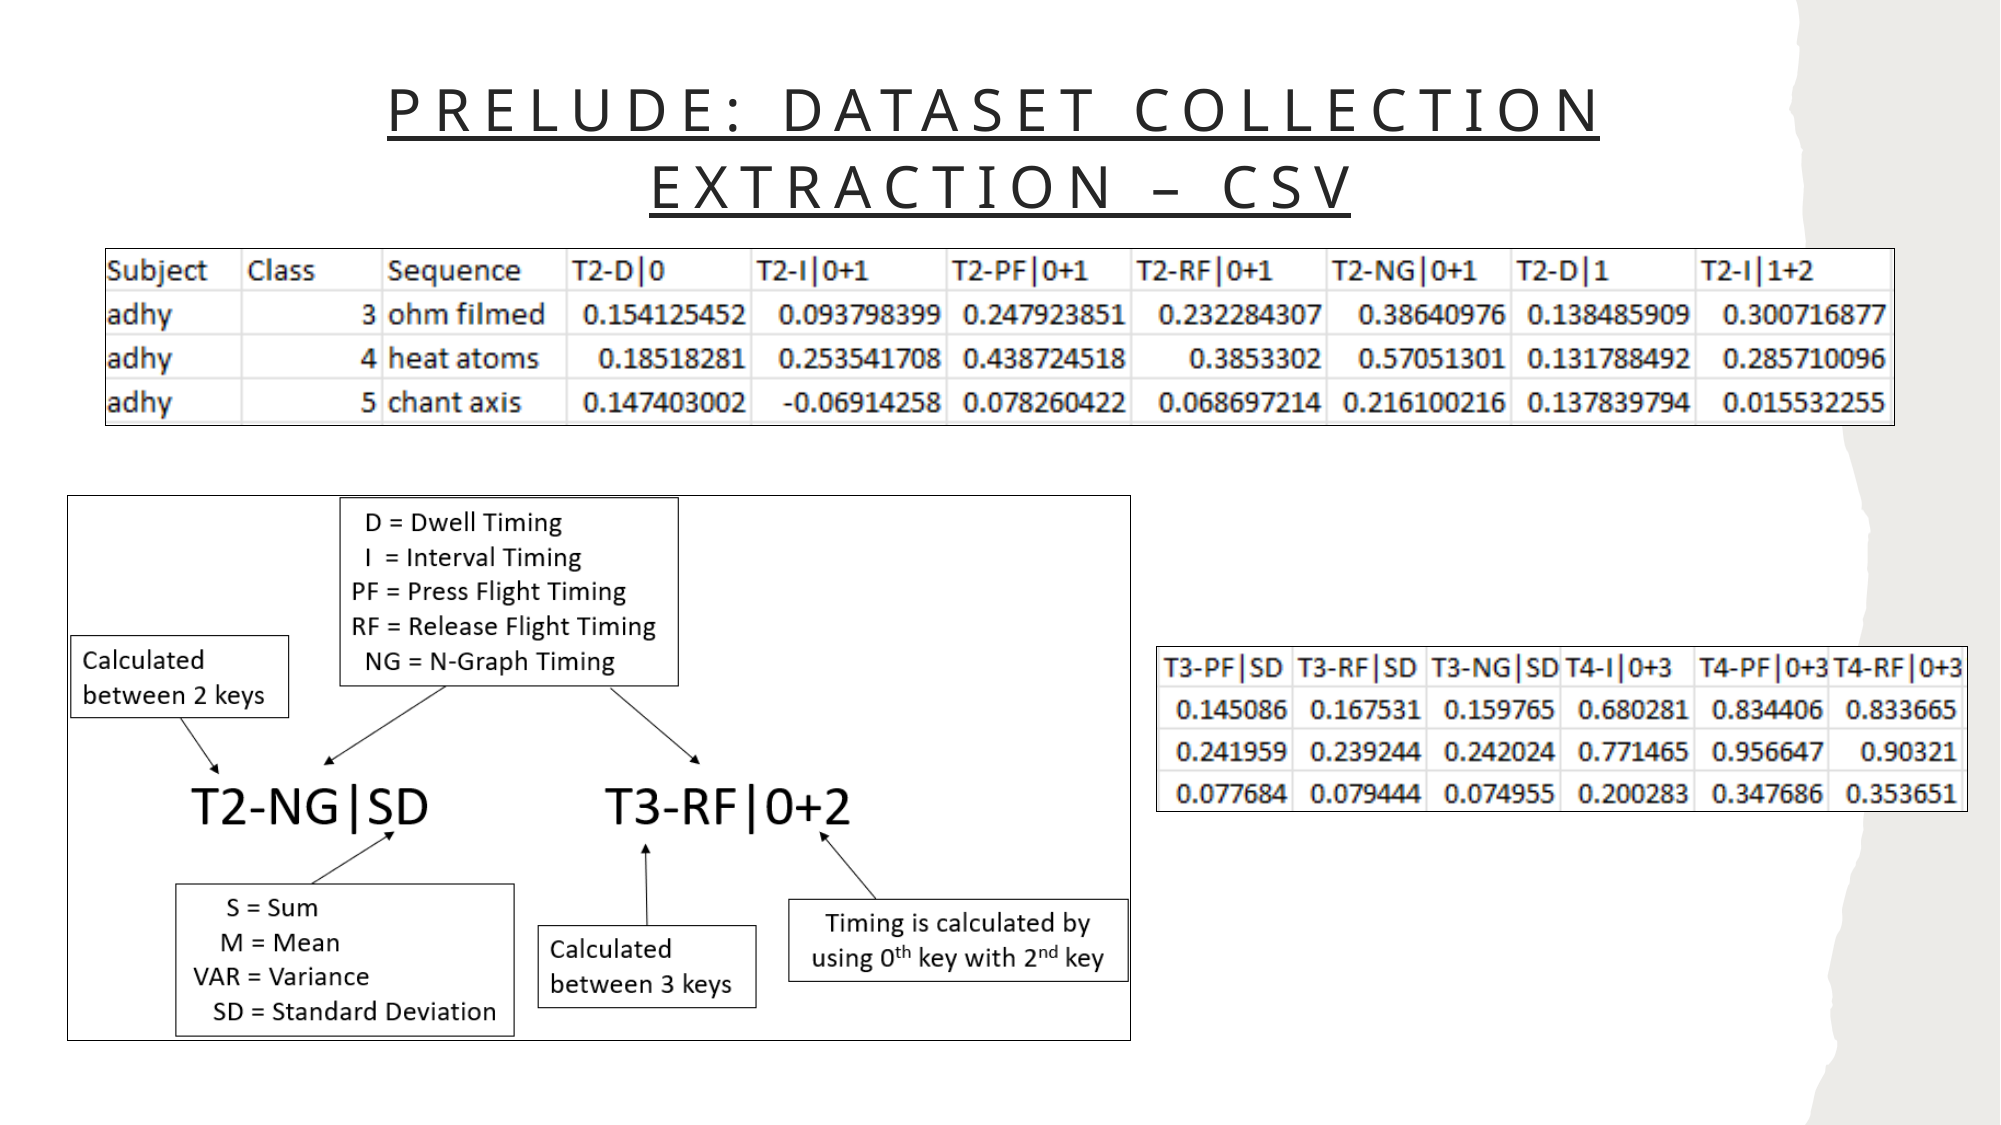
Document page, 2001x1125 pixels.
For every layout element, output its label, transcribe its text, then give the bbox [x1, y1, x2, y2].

picture [105, 0, 2000, 1125]
picture [67, 495, 1131, 1041]
title PRELUDE: DATASET COLLECTION EXTRACTION – CSV [195, 43, 1805, 244]
